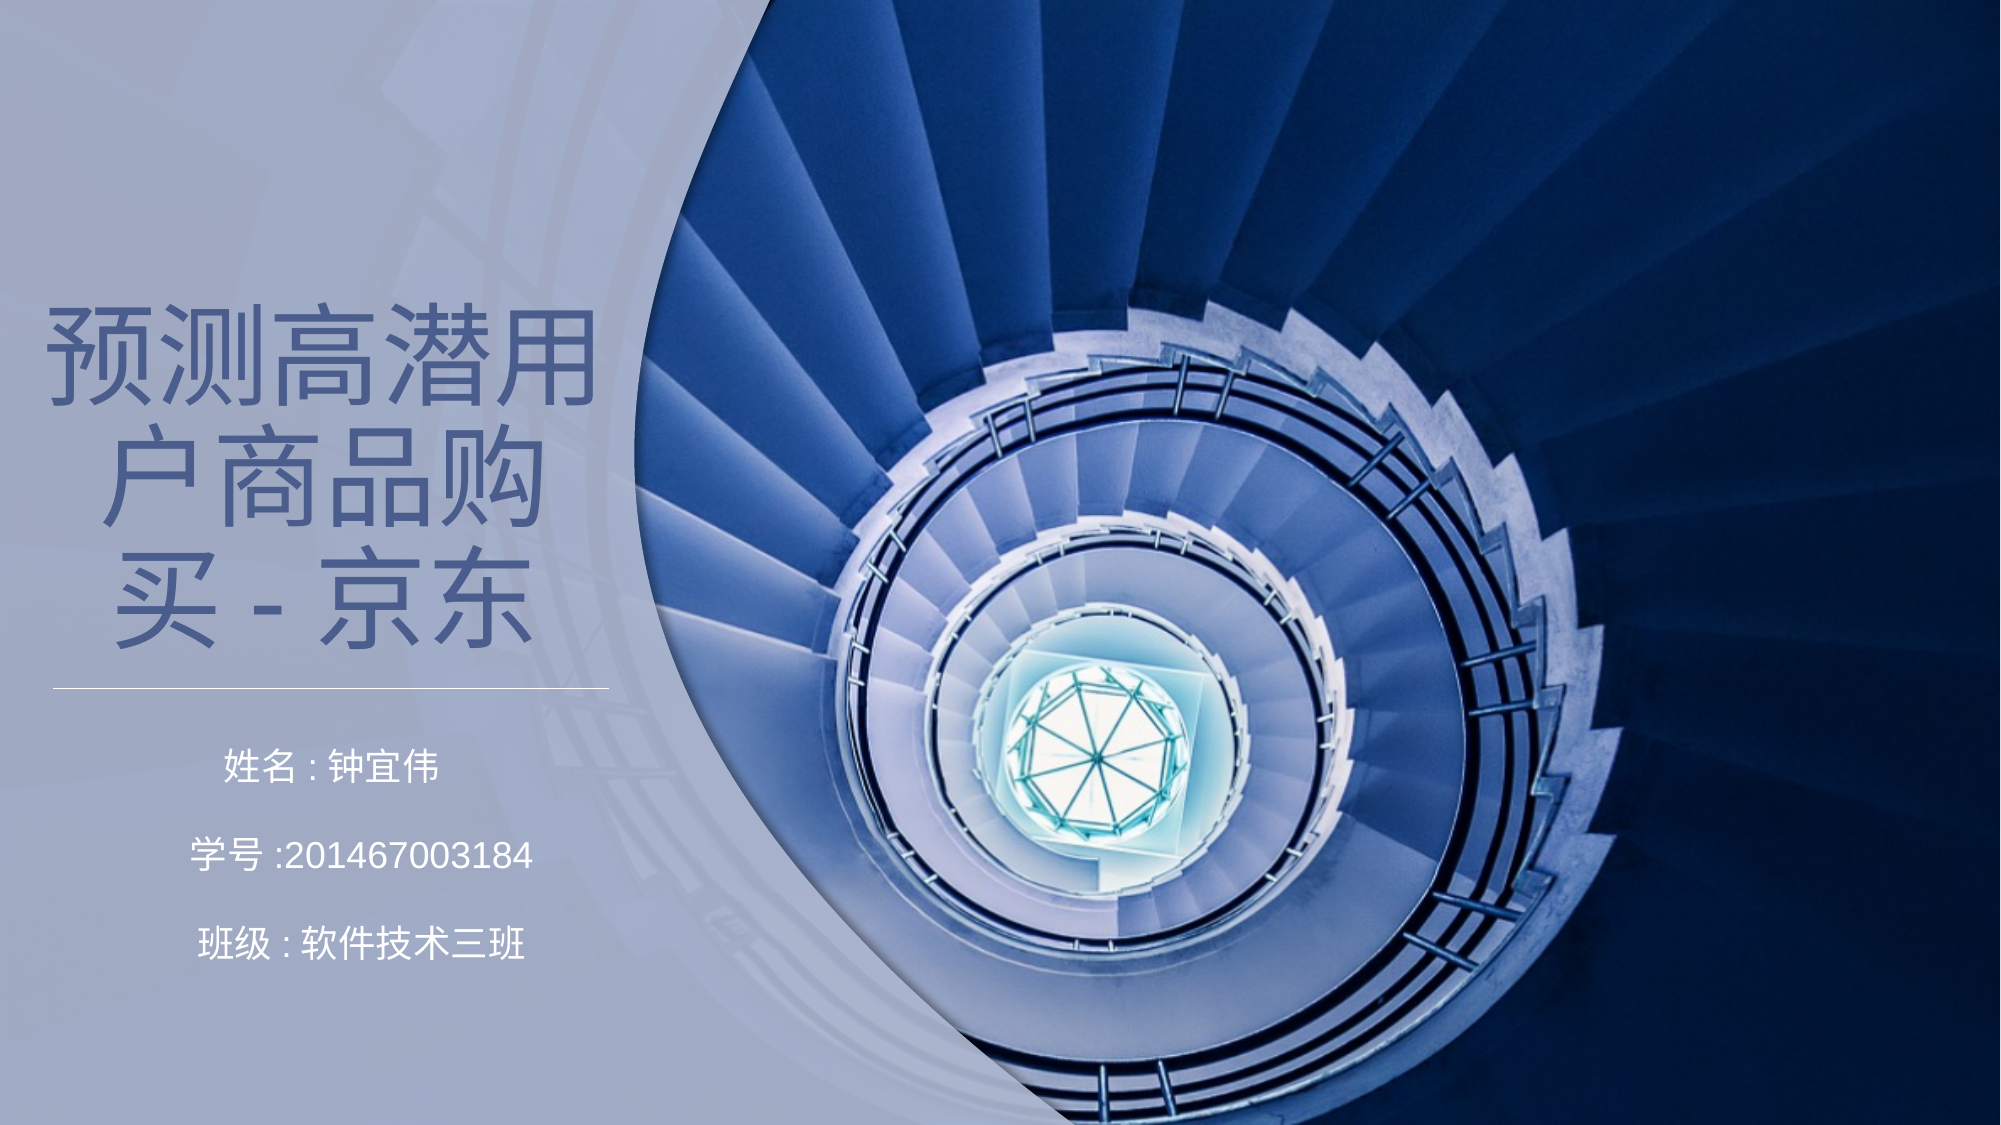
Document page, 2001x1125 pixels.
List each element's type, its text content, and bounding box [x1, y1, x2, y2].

title 预测高潜用户商品购买-京东 [23, 145, 626, 672]
picture [635, 0, 2001, 1125]
subtitle 姓名:钟宜伟 学号:201467003184 班级:软件技术三班 [34, 712, 629, 969]
